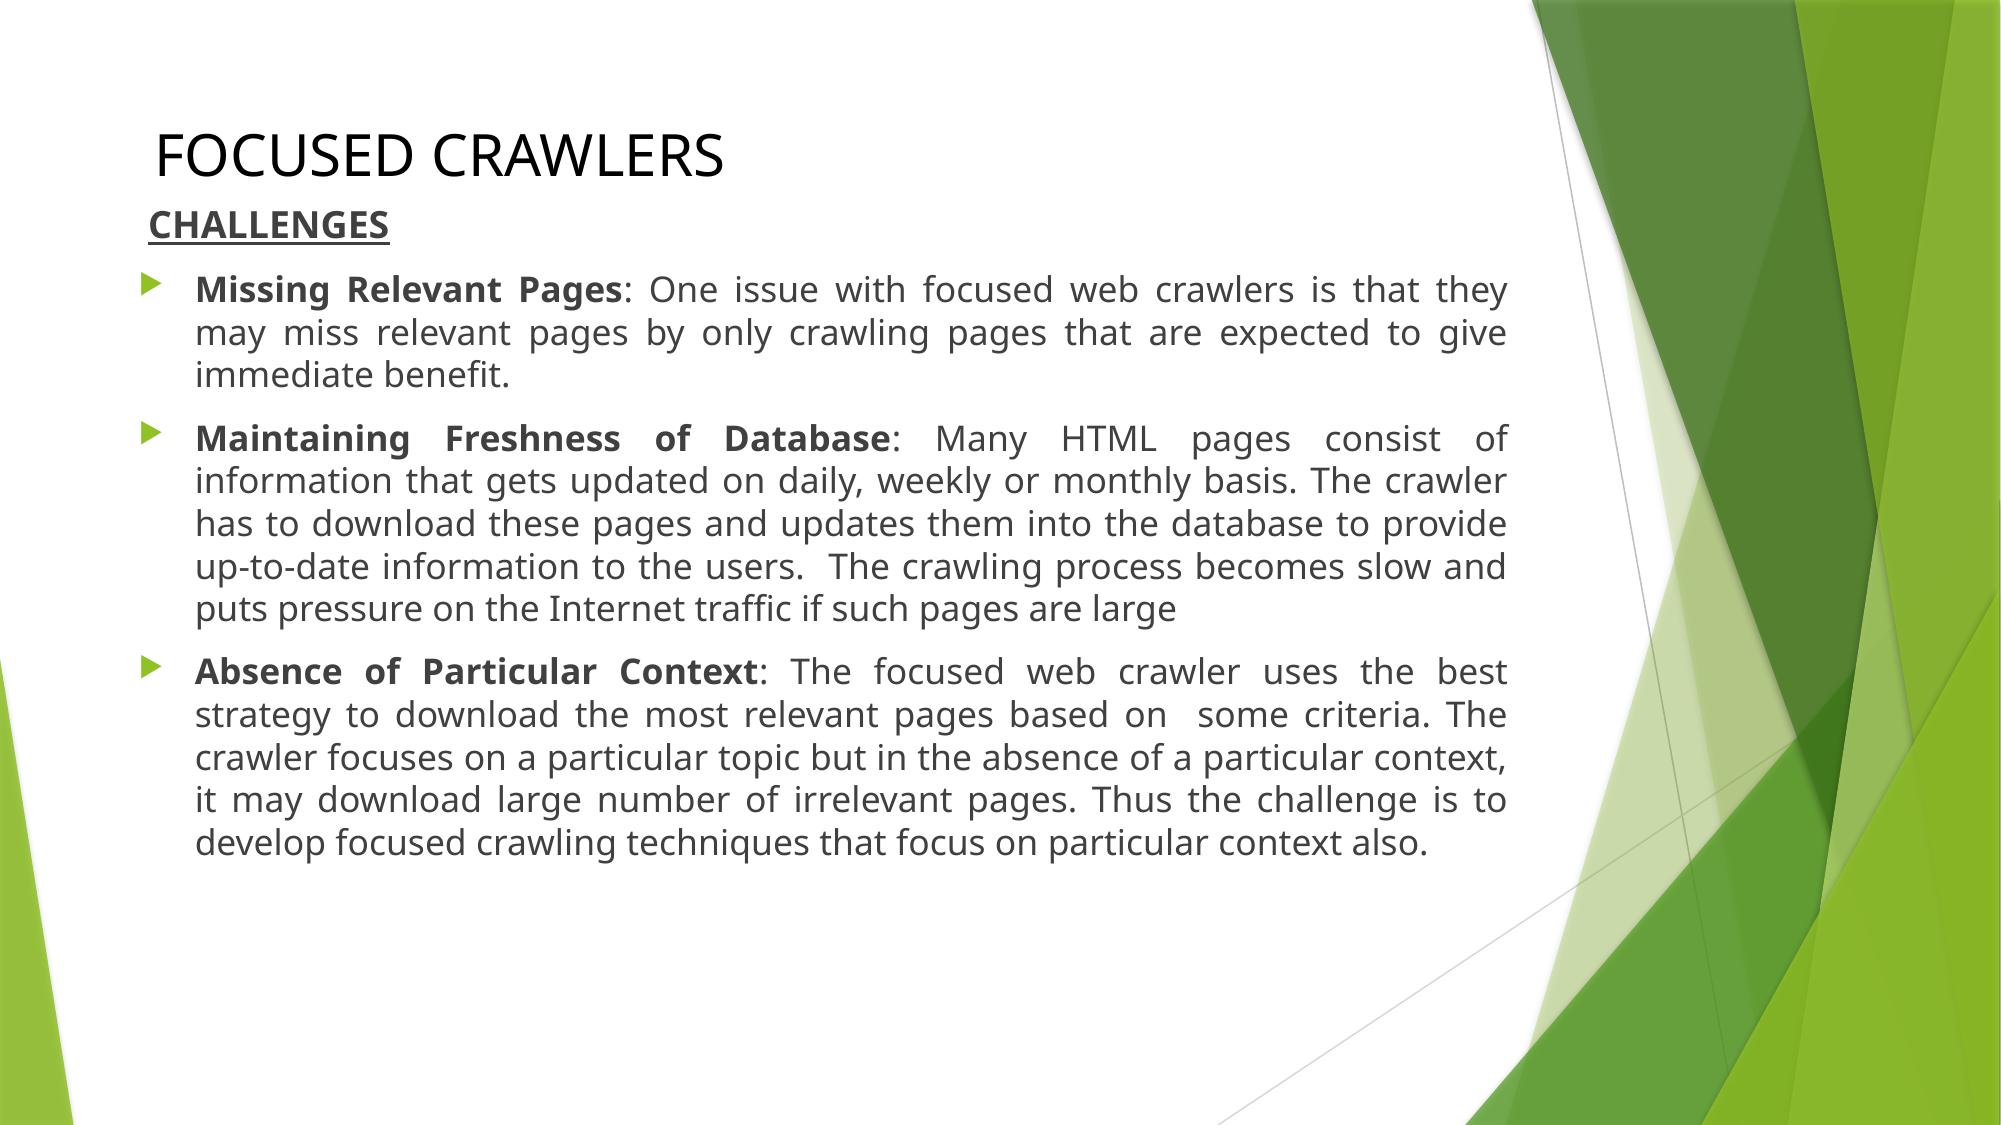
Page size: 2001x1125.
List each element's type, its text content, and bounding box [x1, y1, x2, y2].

text_box FOCUSED CRAWLERS [139, 110, 763, 196]
list CHALLENGES Missing Relevant Pages: One issue with focused web crawlers is that they may miss relevant pages by only crawling pages that are expected to give immediate benefit. Maintaining Freshness of Database: Many HTML pages consist of information that gets updated on daily, weekly or monthly basis. The crawler has to download these pages and updates them into the database to provide up-to-date information to the users. The crawling process becomes slow and puts pressure on the Internet traffic if such pages are large Absence of Particular Context: The focused web crawler uses the best strategy to download the most relevant pages based on some criteria. The crawler focuses on a particular topic but in the absence of a particular context, it may download large number of irrelevant pages. Thus the challenge is to develop focused crawling techniques that focus on particular context also. [123, 193, 1524, 1103]
